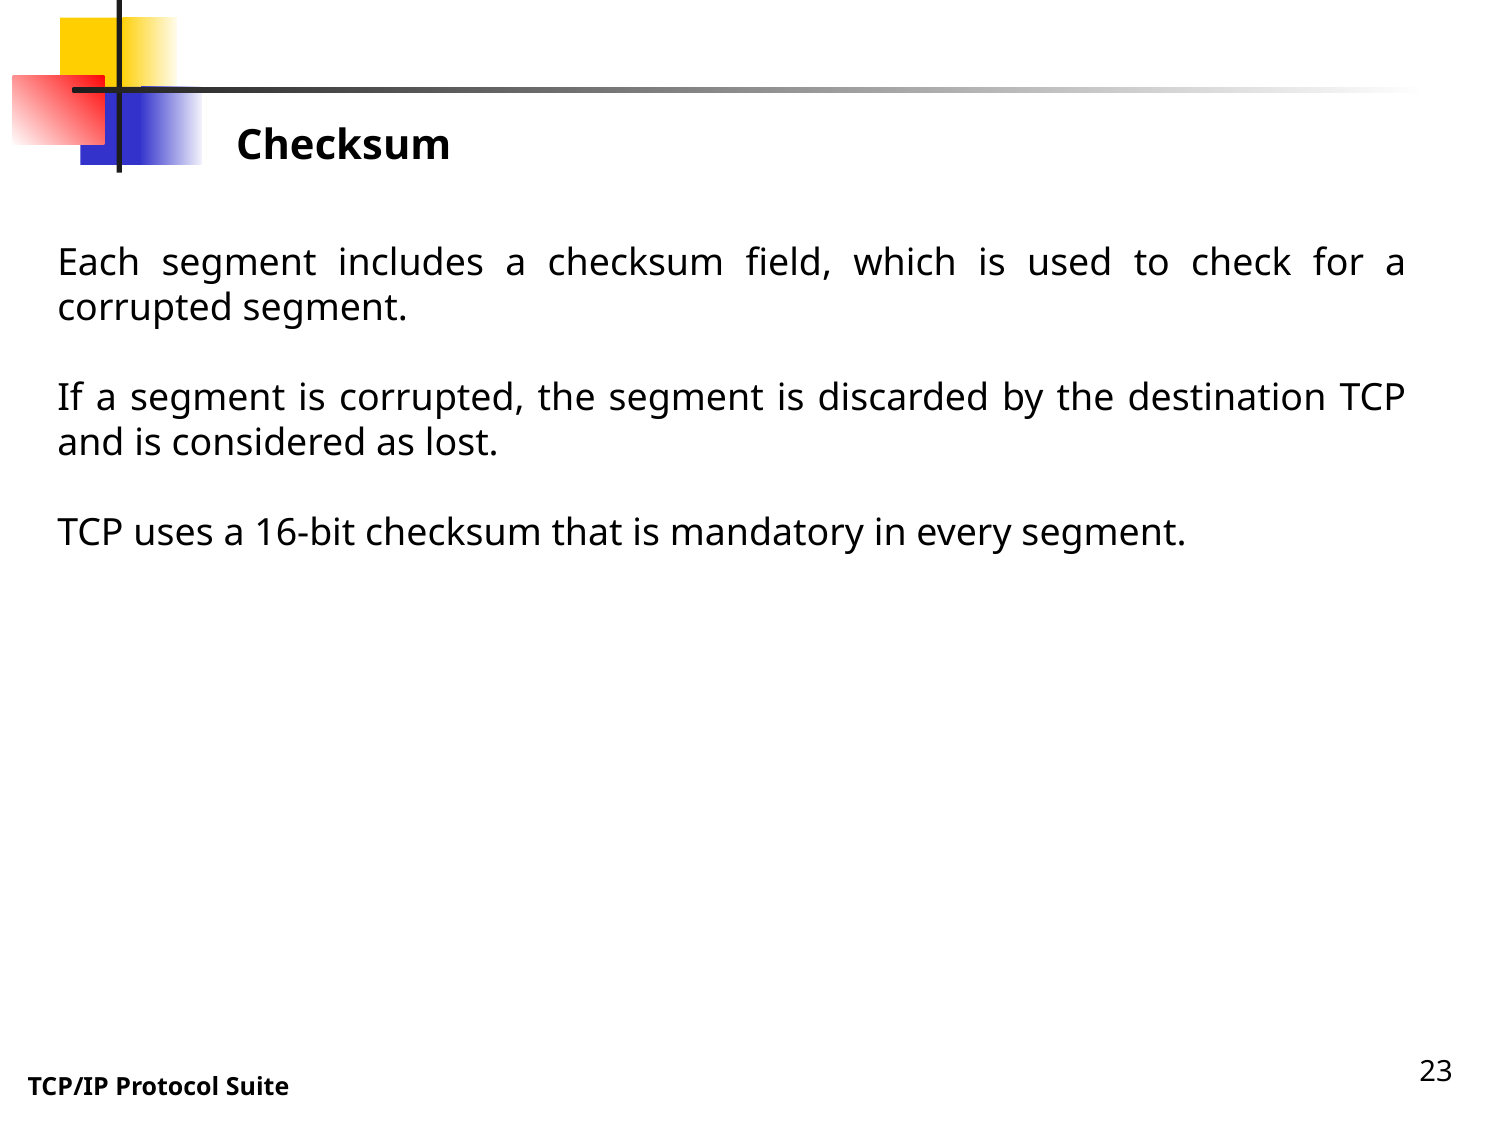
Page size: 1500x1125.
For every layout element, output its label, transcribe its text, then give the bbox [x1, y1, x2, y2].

slide_number 23 [1155, 1024, 1468, 1100]
text_box Checksum [221, 110, 467, 176]
text_box [60, 17, 116, 86]
text_box Each segment includes a checksum field, which is used to check for a corrupted segment. If a segment is corrupted, the segment is discarded by the destination TCP and is considered as lost. TCP uses a 16-bit checksum that is mandatory in every segment. [42, 230, 1423, 560]
text_box [12, 75, 105, 145]
text_box [122, 17, 177, 86]
text_box [72, 87, 1423, 93]
text_box [116, 93, 122, 173]
text_box [116, 0, 122, 87]
text_box [80, 93, 116, 165]
text_box [122, 93, 141, 165]
text_box [141, 93, 202, 165]
footer TCP/IP Protocol Suite [12, 1032, 488, 1108]
